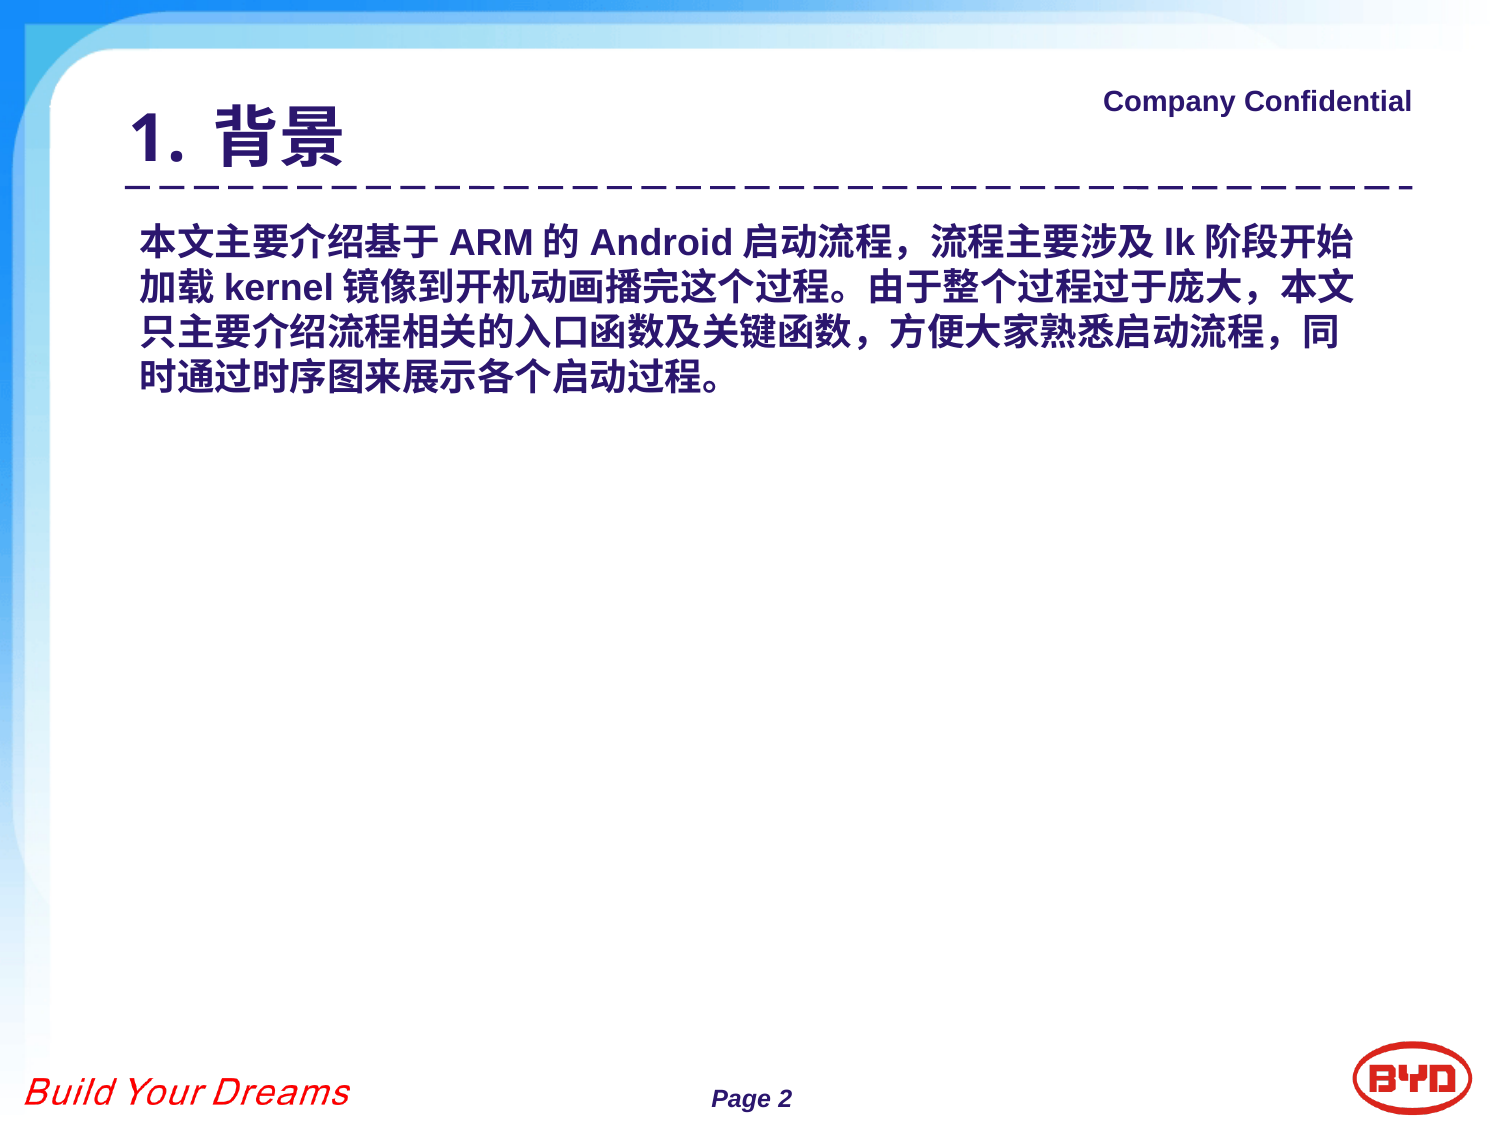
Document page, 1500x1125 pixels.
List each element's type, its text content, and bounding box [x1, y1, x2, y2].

text_box 背景 [113, 87, 362, 183]
text_box 本文主要介绍基于ARM的Android启动流程，流程主要涉及lk阶段开始加载kernel镜像到开机动画播完这个过程。由于整个过程过于庞大，本文只主要介绍流程相关的入口函数及关键函数，方便大家熟悉启动流程，同时通过时序图来展示各个启动过程。 [125, 210, 1379, 406]
picture [0, 0, 1500, 1125]
